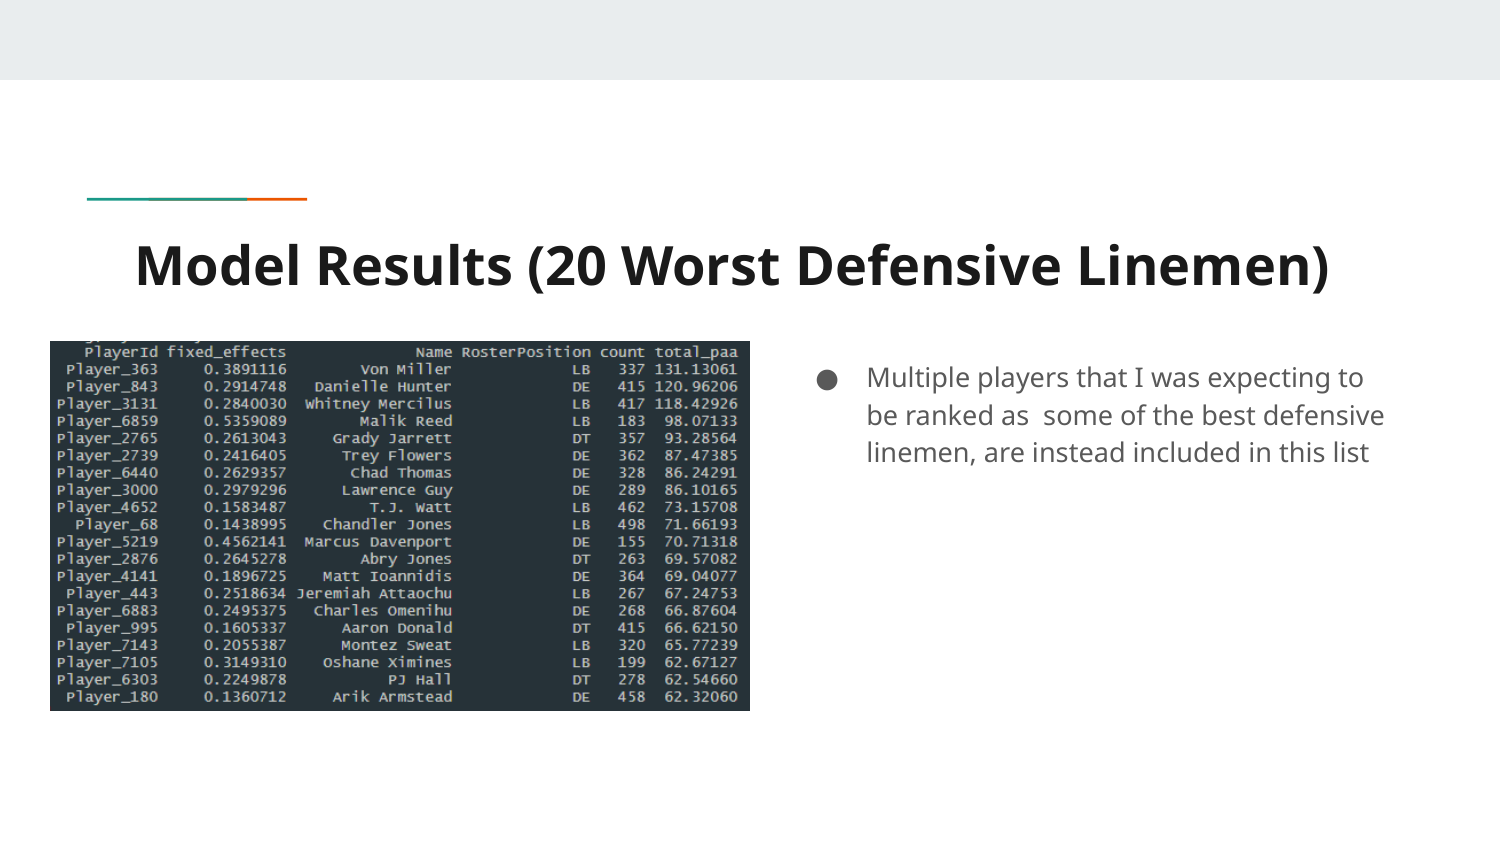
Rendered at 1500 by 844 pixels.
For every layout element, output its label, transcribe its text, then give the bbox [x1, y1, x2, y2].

picture [49, 341, 751, 712]
list Multiple players that I was expecting to be ranked as some of the best defensive linemen, are instead included in this list [776, 341, 1408, 712]
title Model Results (20 Worst Defensive Linemen) [119, 216, 1381, 305]
